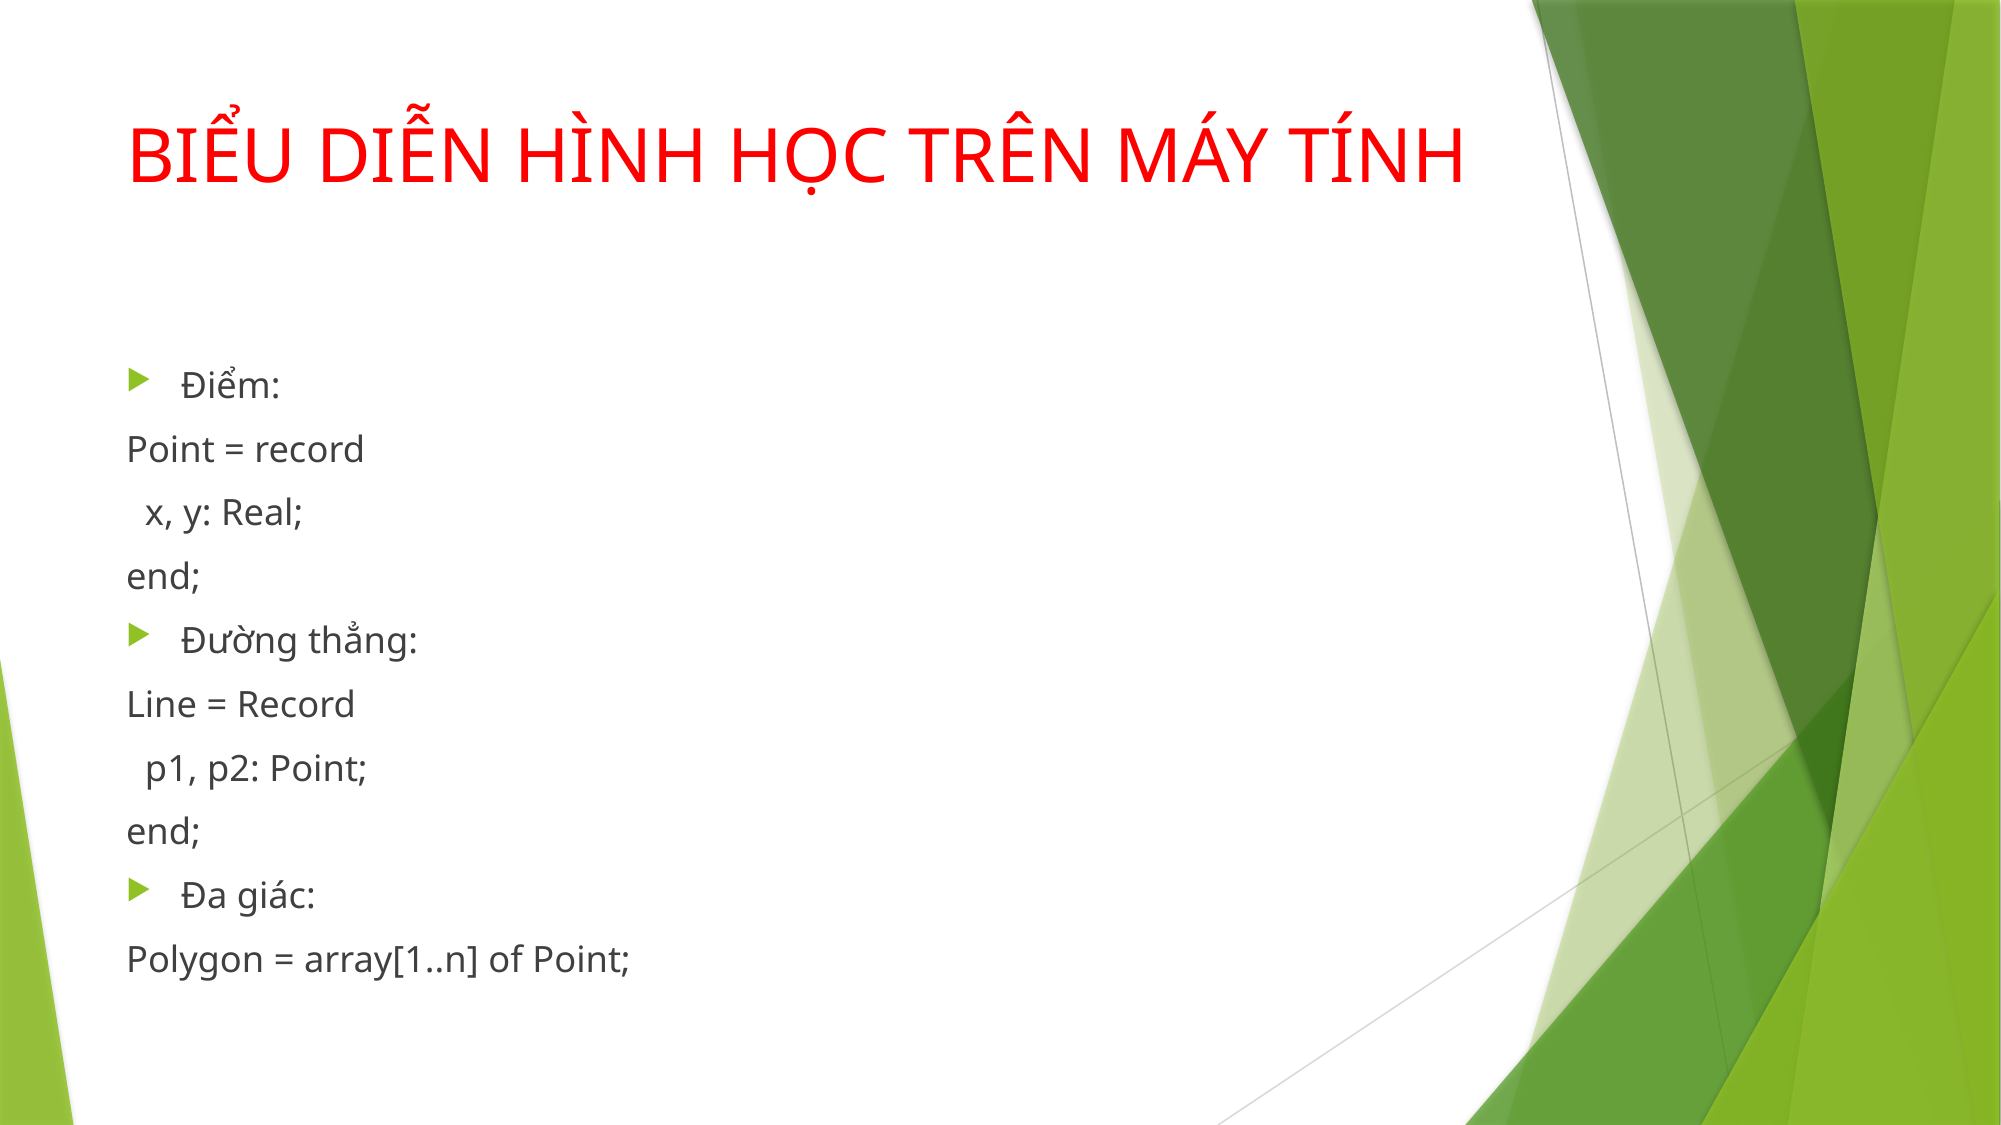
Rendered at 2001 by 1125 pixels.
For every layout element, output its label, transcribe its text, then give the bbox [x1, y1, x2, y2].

title BIỂU DIỄN HÌNH HỌC TRÊN MÁY TÍNH [111, 99, 1522, 317]
list Điểm: Point = record x, y: Real; end; Đường thẳng: Line = Record p1, p2: Point; end; Đa giác: Polygon = array[1..n] of Point; [111, 354, 1522, 992]
